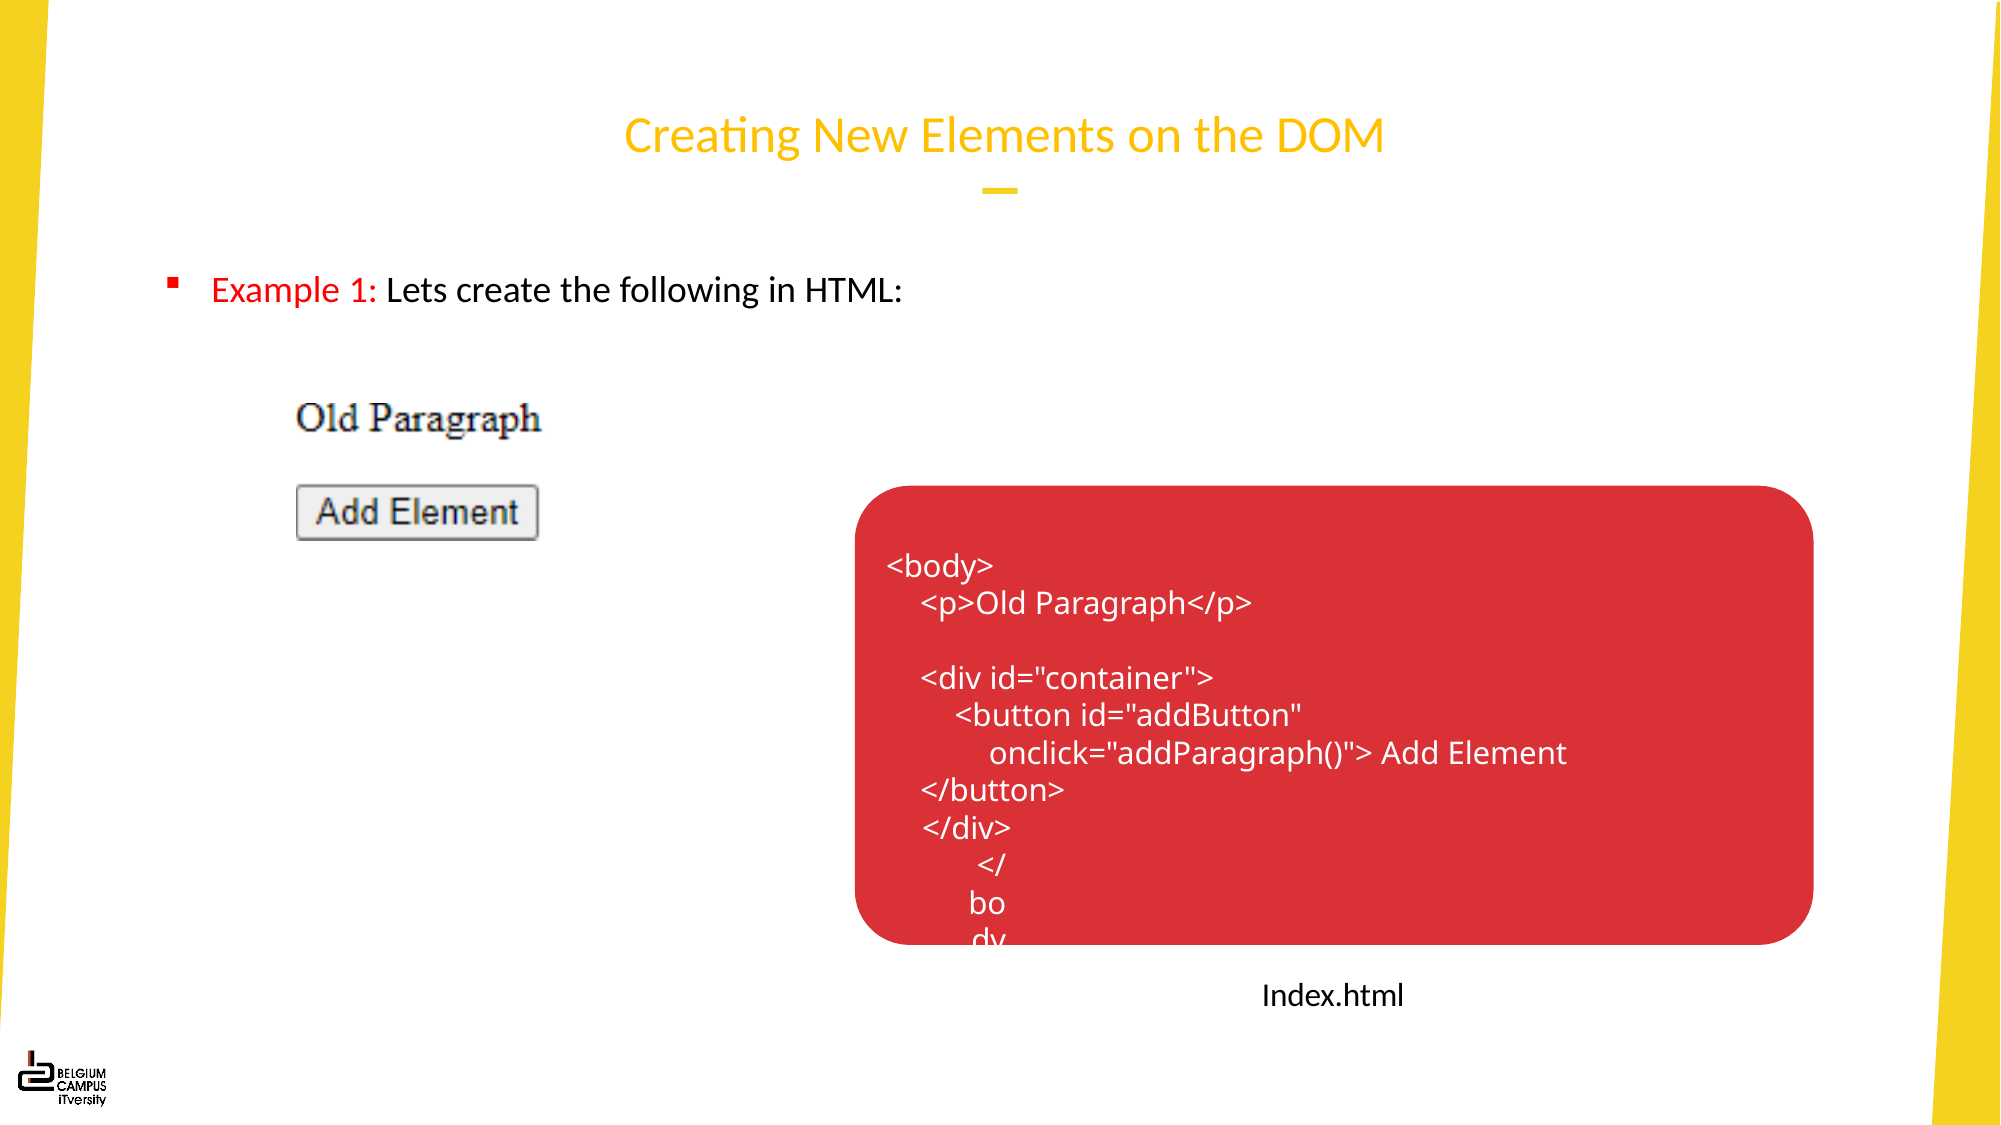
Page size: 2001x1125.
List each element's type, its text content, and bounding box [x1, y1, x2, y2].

text_box Index.html [1259, 971, 1409, 1013]
title Creating New Elements on the DOM [135, 41, 1865, 288]
picture [18, 1050, 106, 1107]
text_box <body> <p>Old Paragraph</p> <div id="container"> <button id="addButton" onclick="addParagraph()"> Add Element </button> </div> </body> [883, 543, 1633, 996]
picture [296, 402, 546, 541]
text_box Example 1: Lets create the following in HTML: [162, 262, 908, 310]
text_box [854, 485, 1814, 945]
